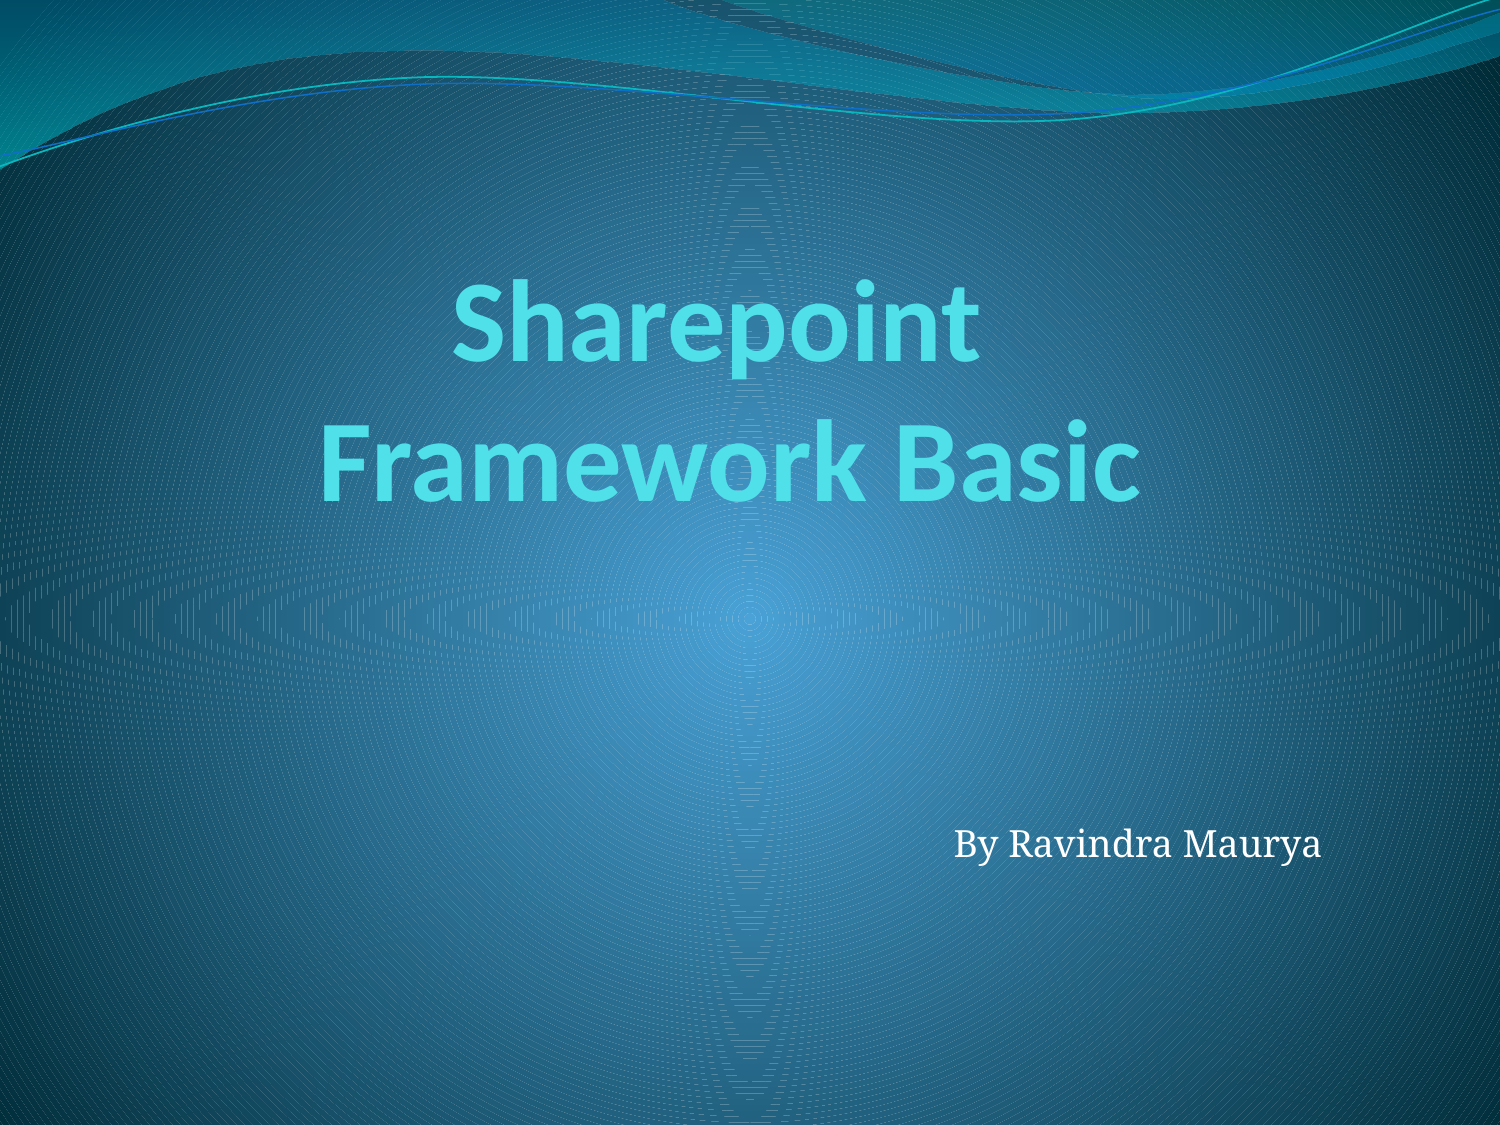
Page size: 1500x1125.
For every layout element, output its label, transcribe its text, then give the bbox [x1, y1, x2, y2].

text_box By Ravindra Maurya [824, 812, 1338, 873]
title Sharepoint Framework Basic [87, 224, 1376, 525]
